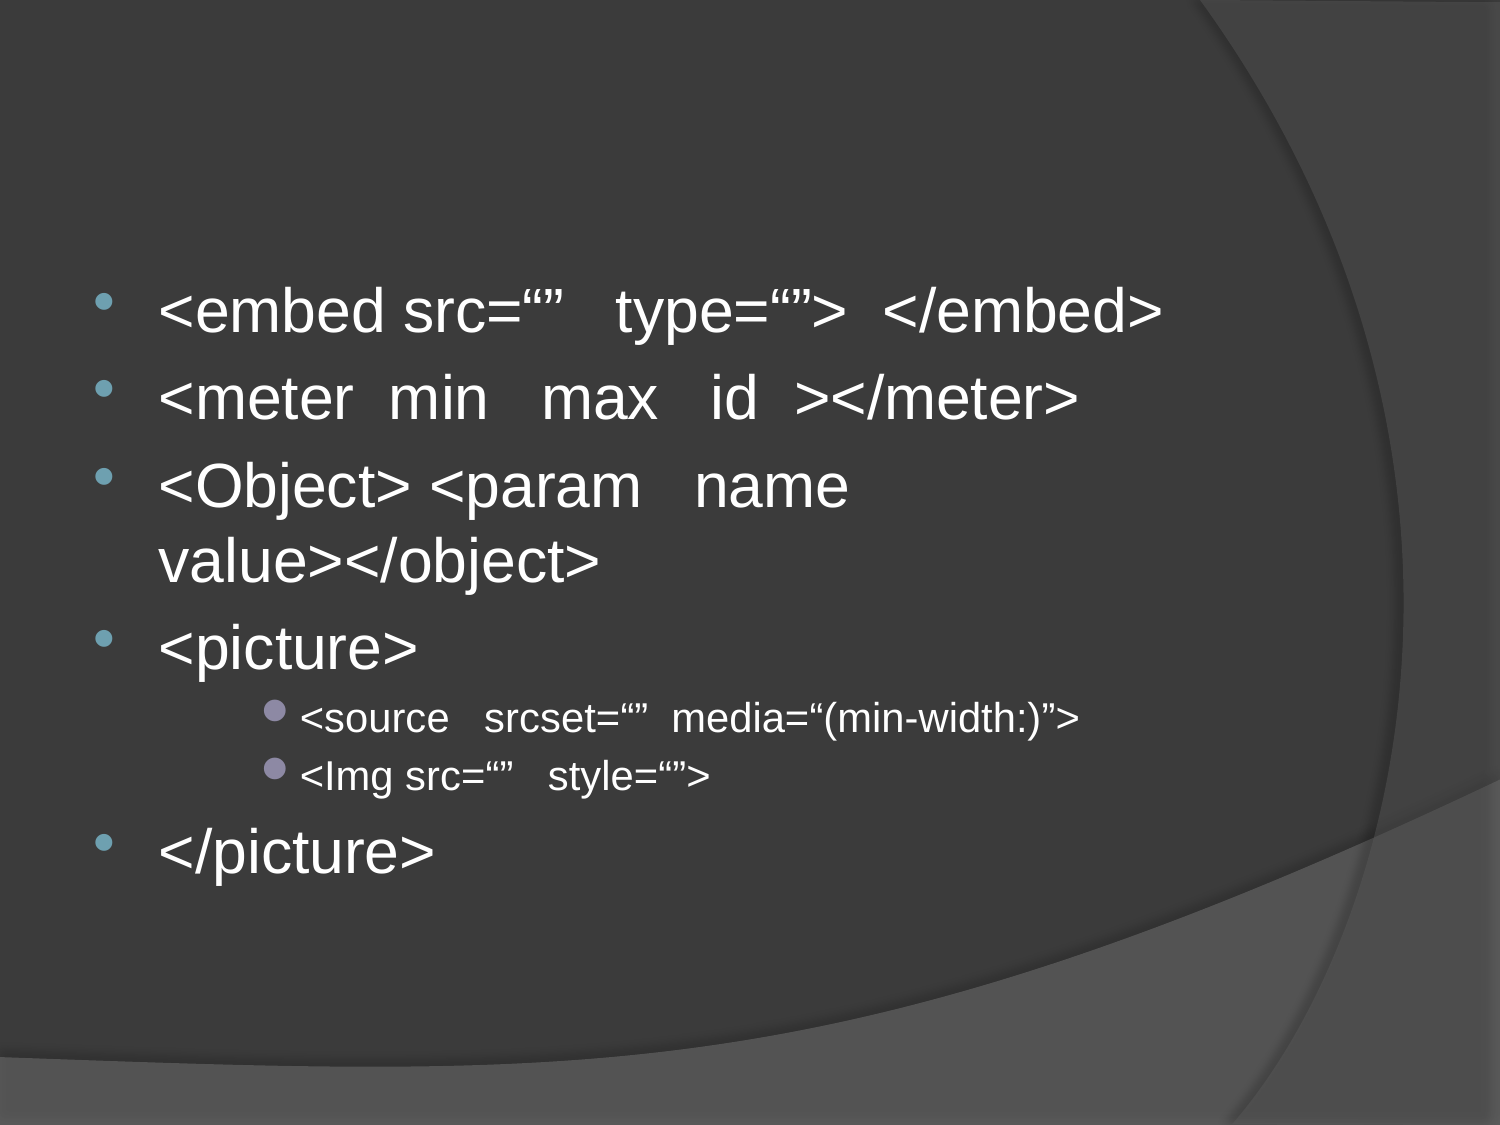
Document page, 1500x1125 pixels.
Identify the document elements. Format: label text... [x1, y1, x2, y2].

list <embed src=“” type=“”> </embed> <meter min max id ></meter> <Object> <param name value></object> <picture> <source srcset=“” media=“(min-width:)”> <Img src=“” style=“”> </picture> [75, 262, 1300, 1005]
